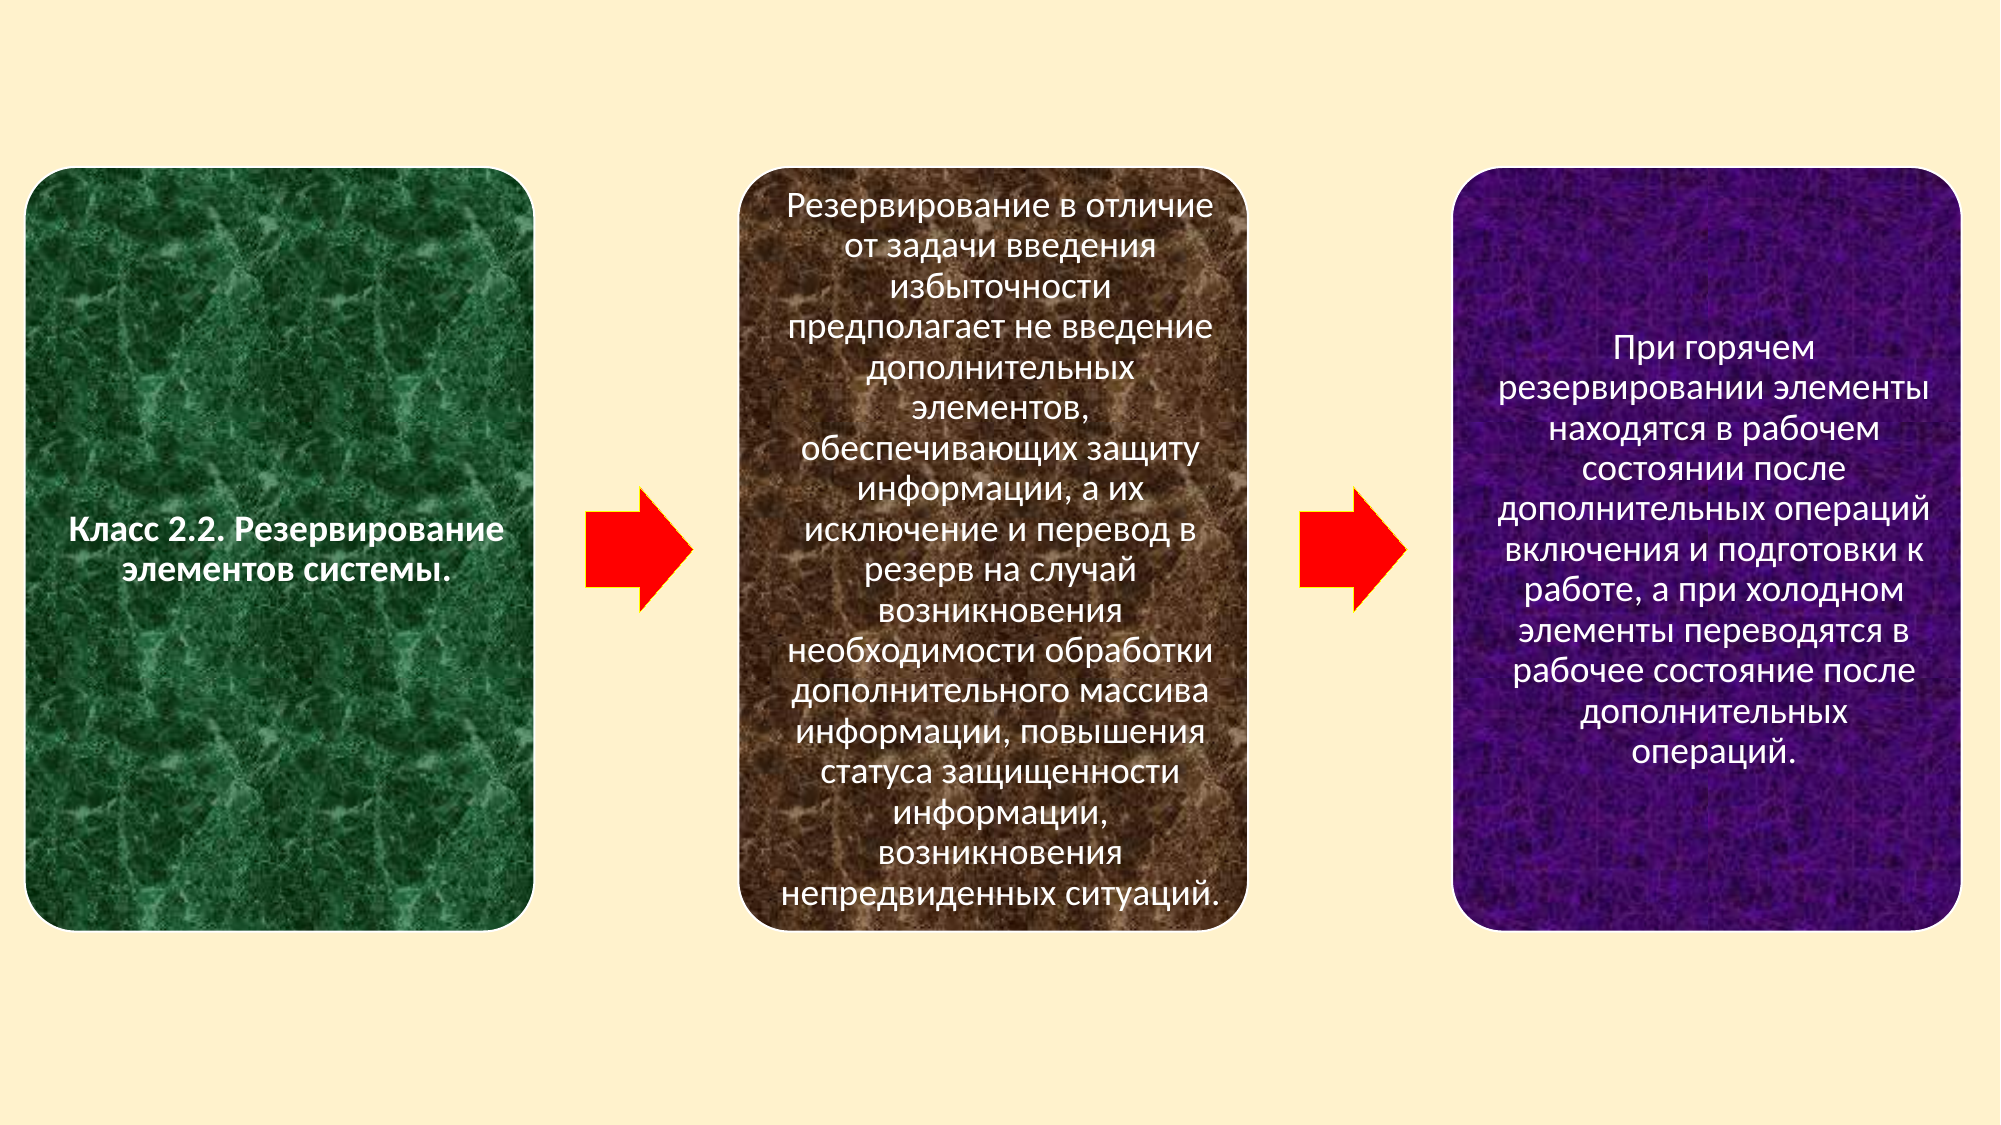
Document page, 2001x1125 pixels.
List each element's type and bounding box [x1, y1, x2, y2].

list [22, 51, 1964, 1048]
